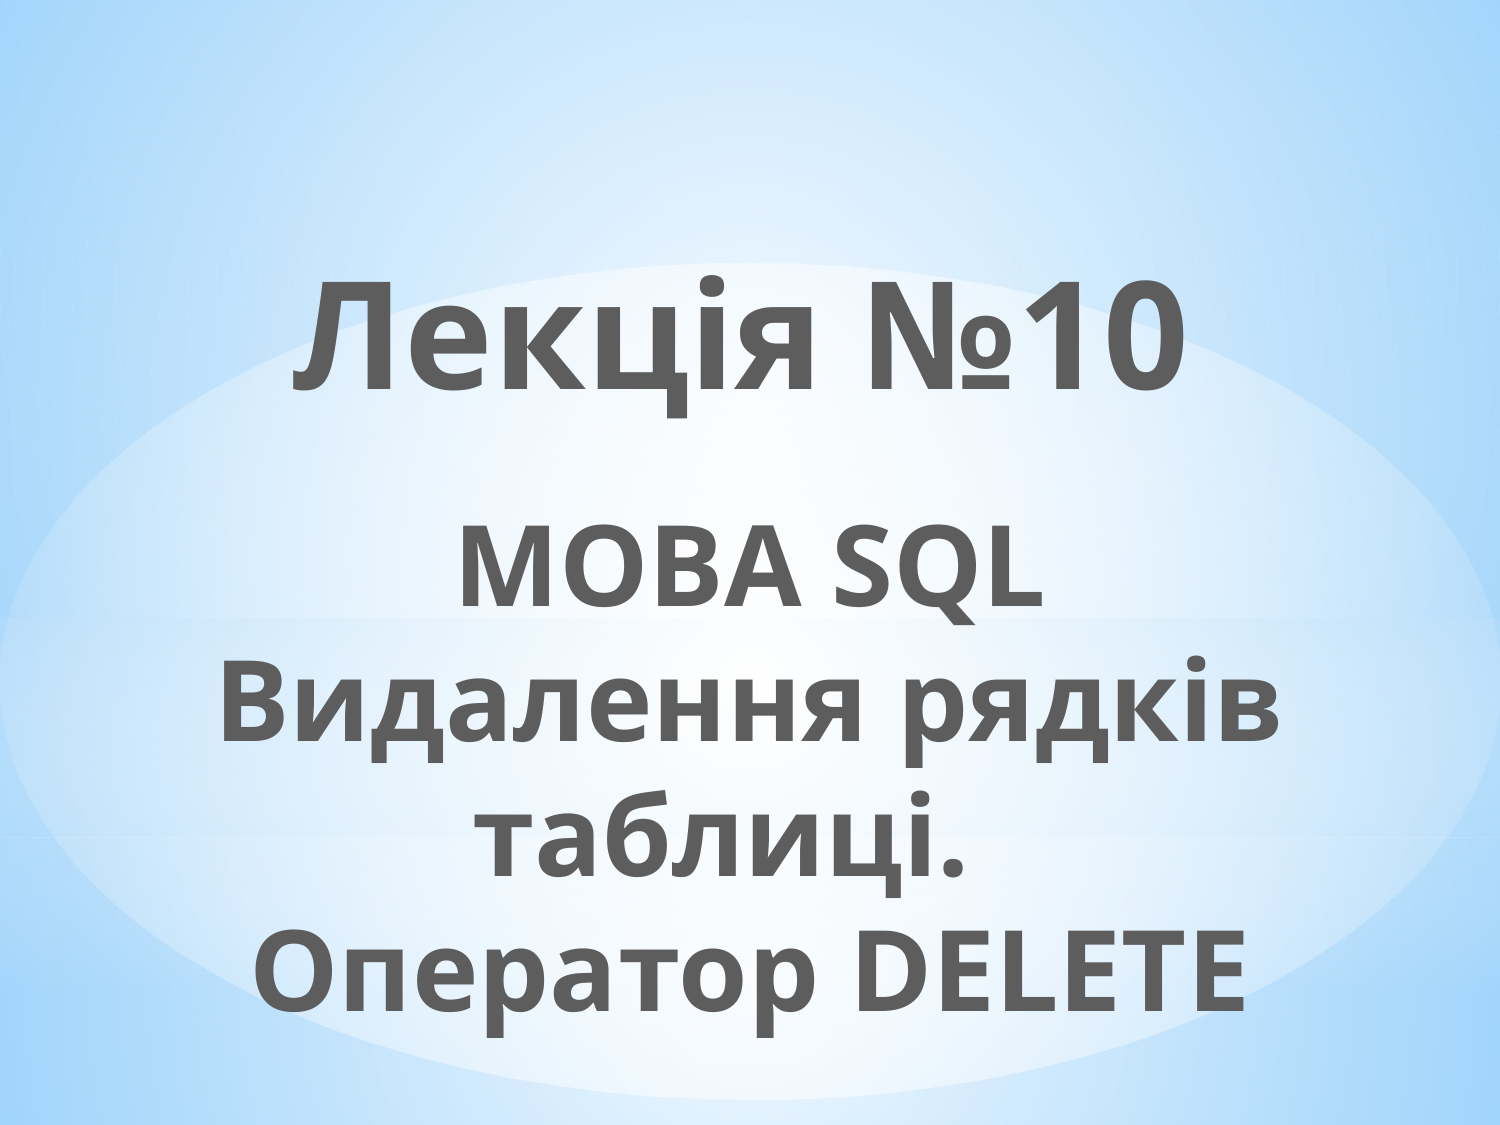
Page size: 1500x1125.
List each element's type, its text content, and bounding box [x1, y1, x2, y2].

text_box МОВА SQL Видалення рядків таблиці. Оператор DELETE [76, 486, 1424, 1042]
text_box Лекція №10 [277, 231, 1204, 427]
